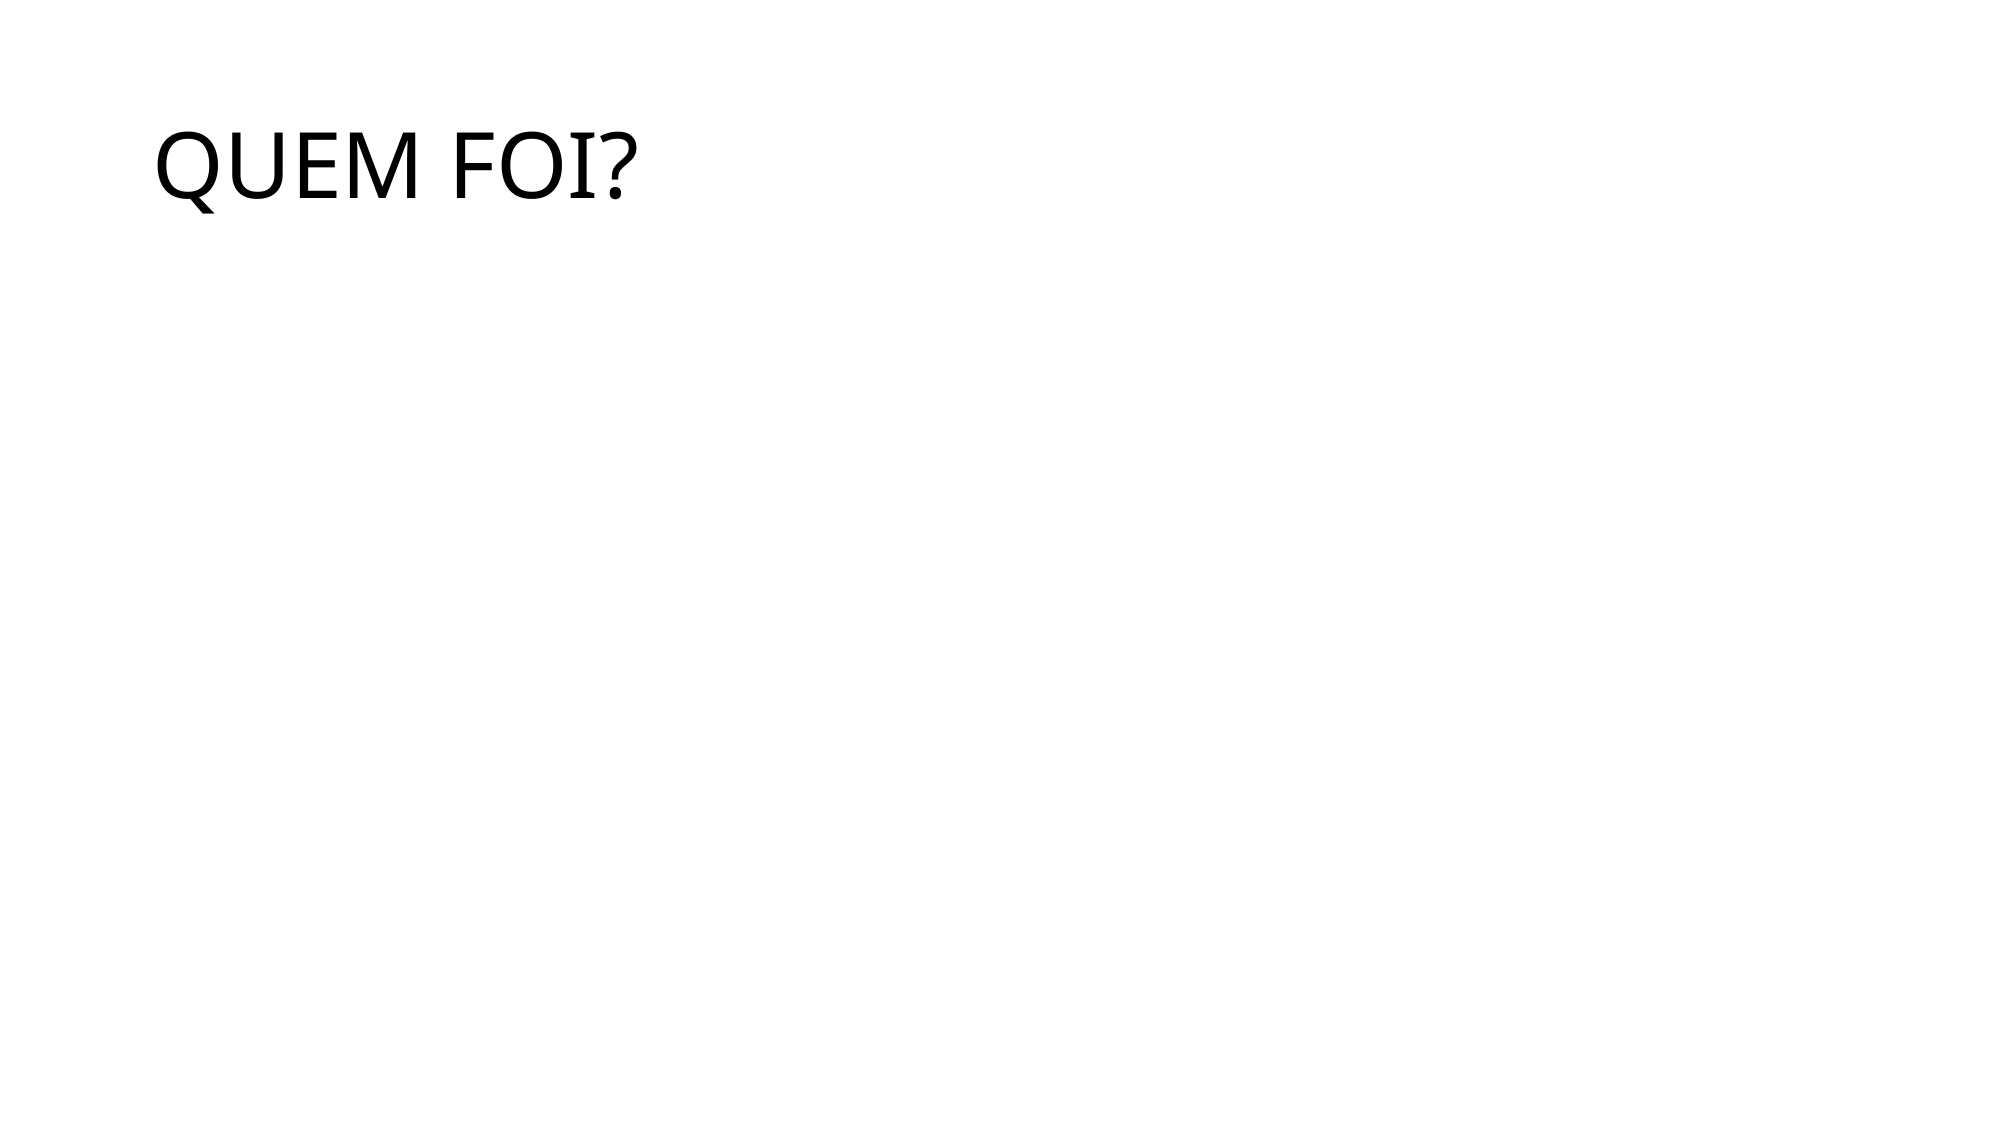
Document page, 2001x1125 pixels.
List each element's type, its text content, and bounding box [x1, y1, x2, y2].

title QUEM FOI? [137, 59, 1863, 278]
